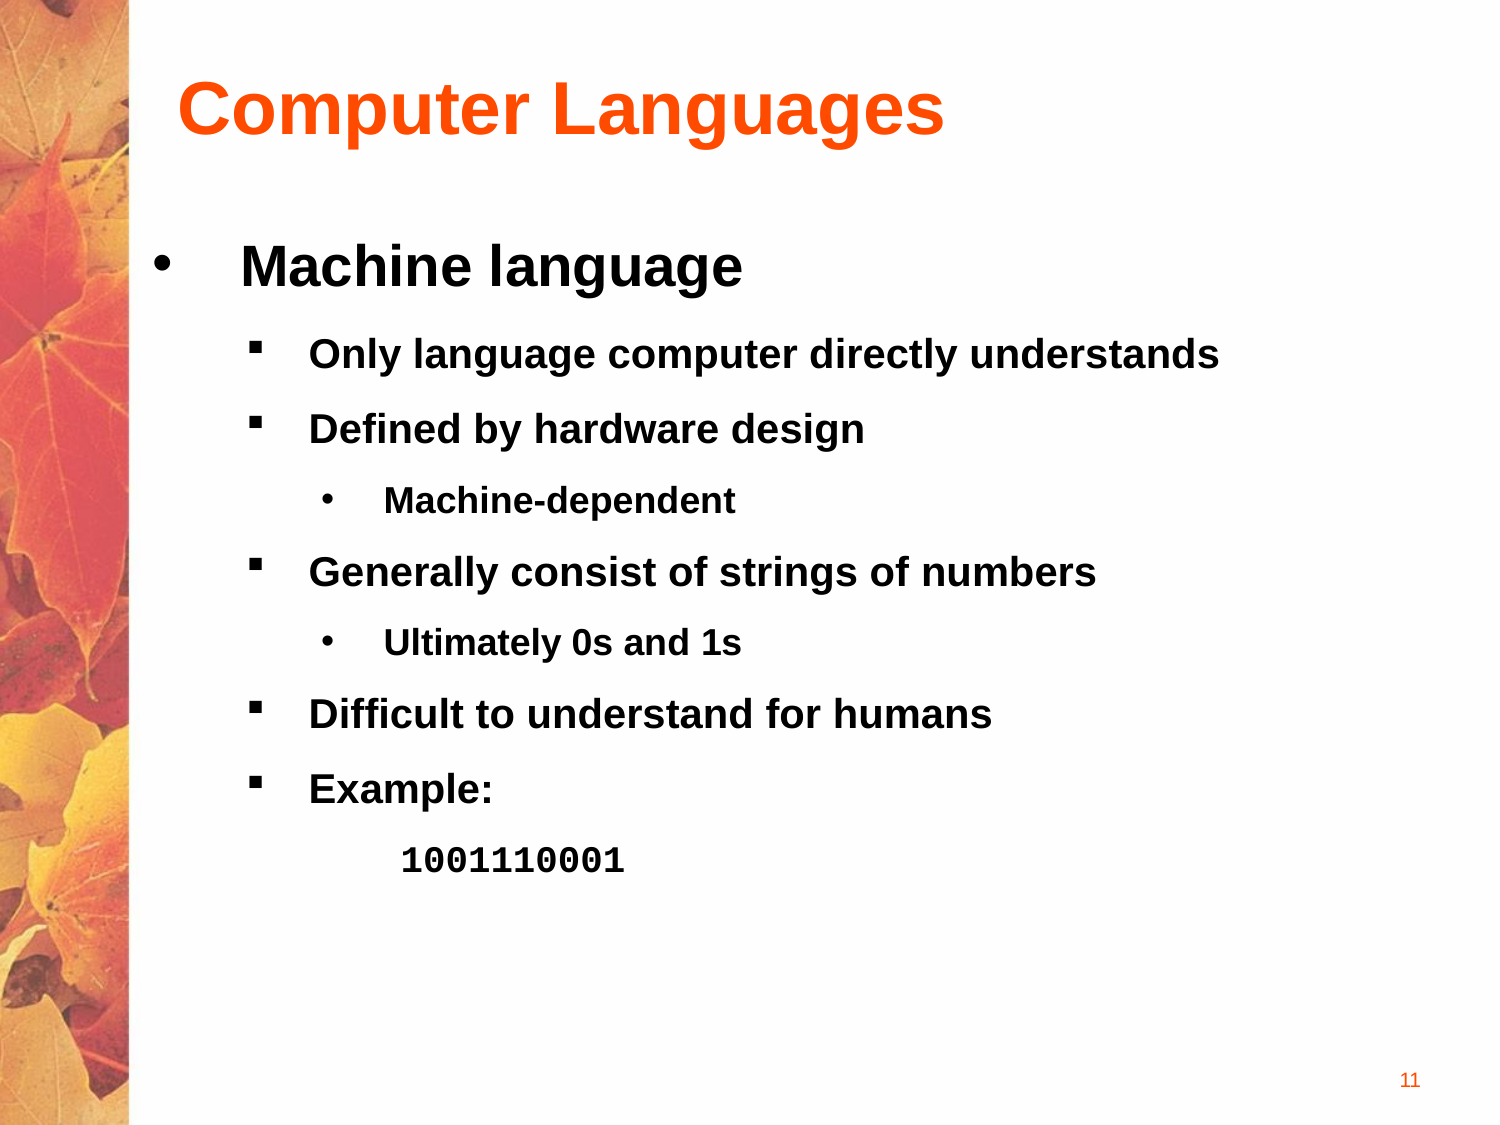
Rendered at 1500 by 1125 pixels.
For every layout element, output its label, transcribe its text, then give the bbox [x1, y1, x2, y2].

slide_number 11 [1393, 1067, 1429, 1125]
title Computer Languages [175, 57, 951, 185]
picture [0, 0, 1500, 1125]
text_box Machine language Only language computer directly understands Defined by hardware design Machine-dependent Generally consist of strings of numbers Ultimately 0s and 1s Difficult to understand for humans Example: 1001110001 [150, 185, 1221, 881]
